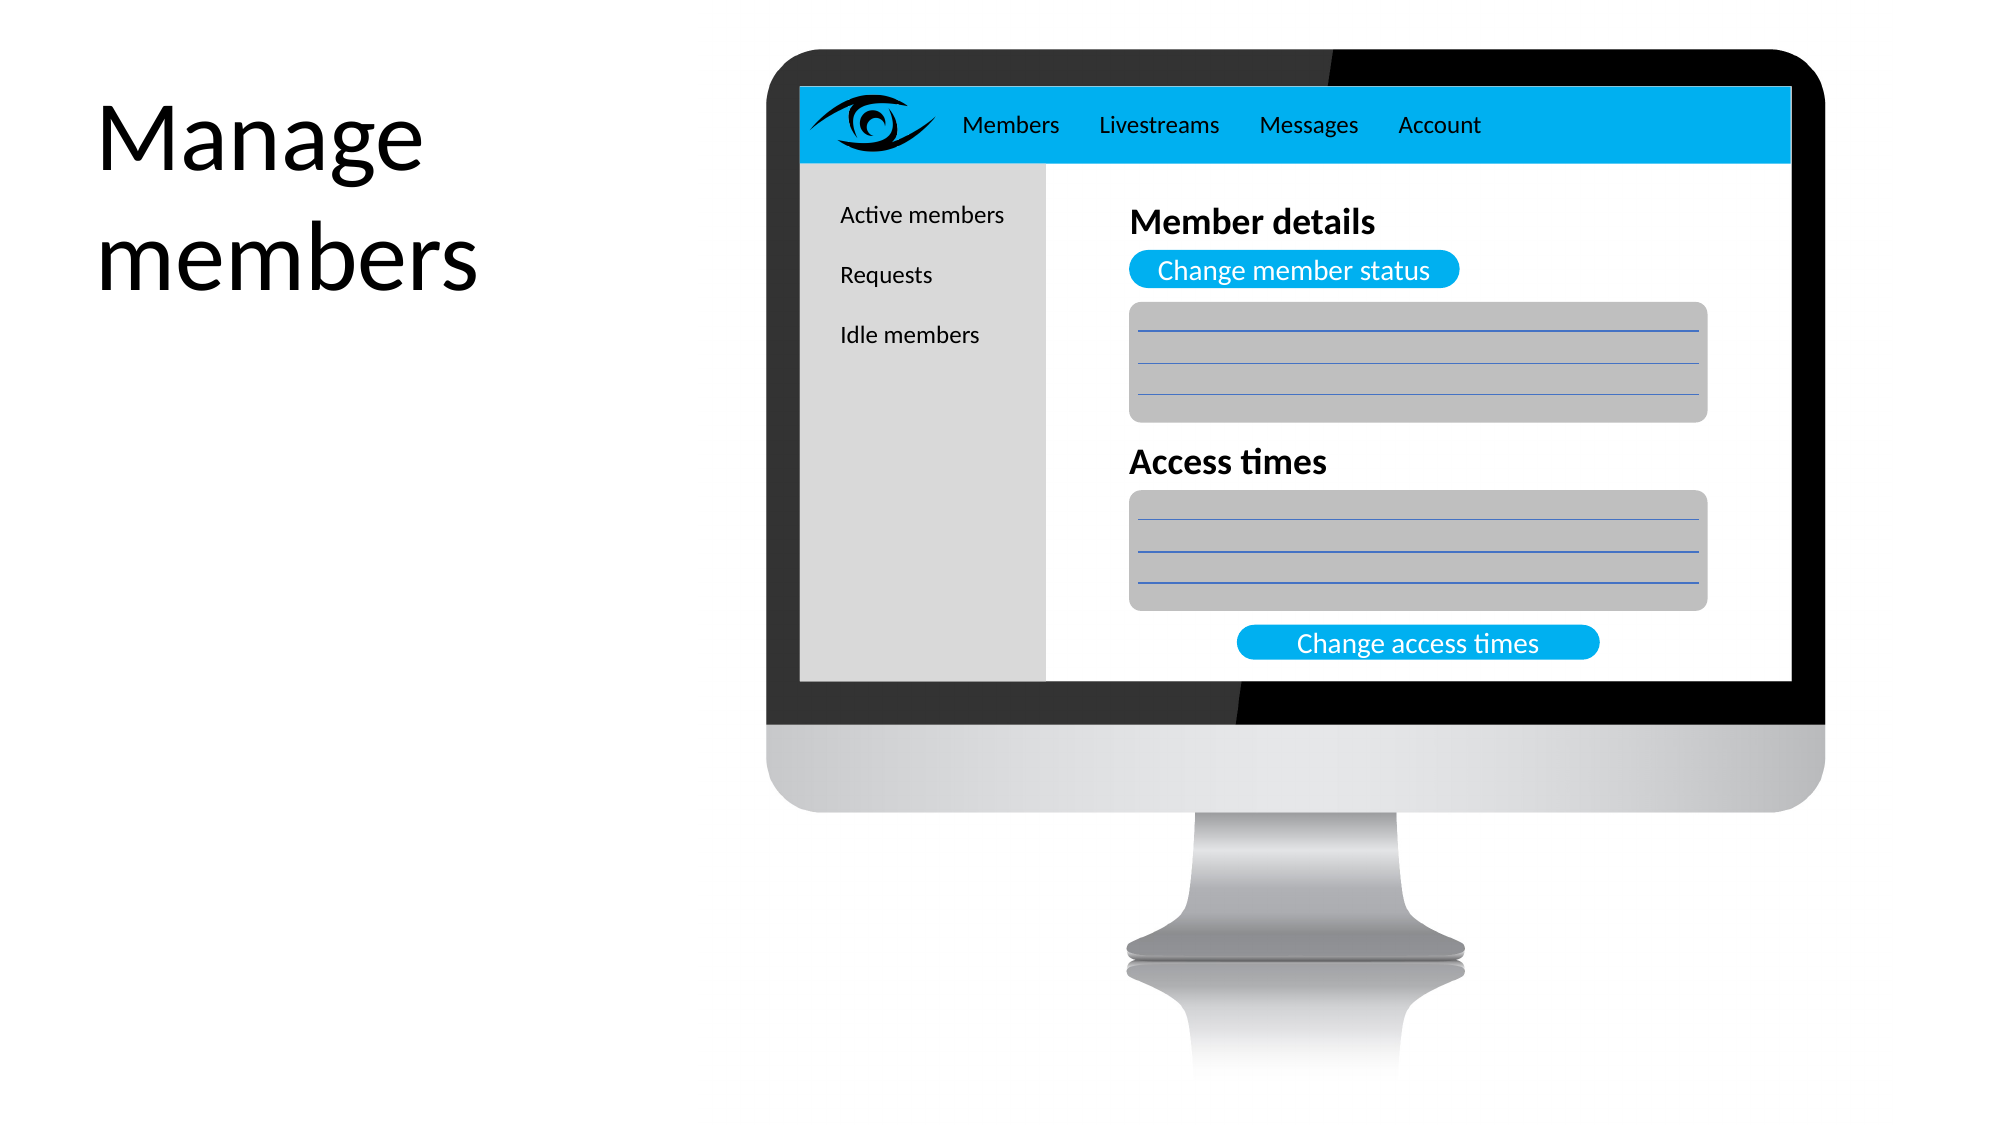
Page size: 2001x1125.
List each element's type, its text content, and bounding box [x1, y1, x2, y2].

text_box Manage members [80, 62, 495, 318]
picture [698, 0, 1893, 1125]
